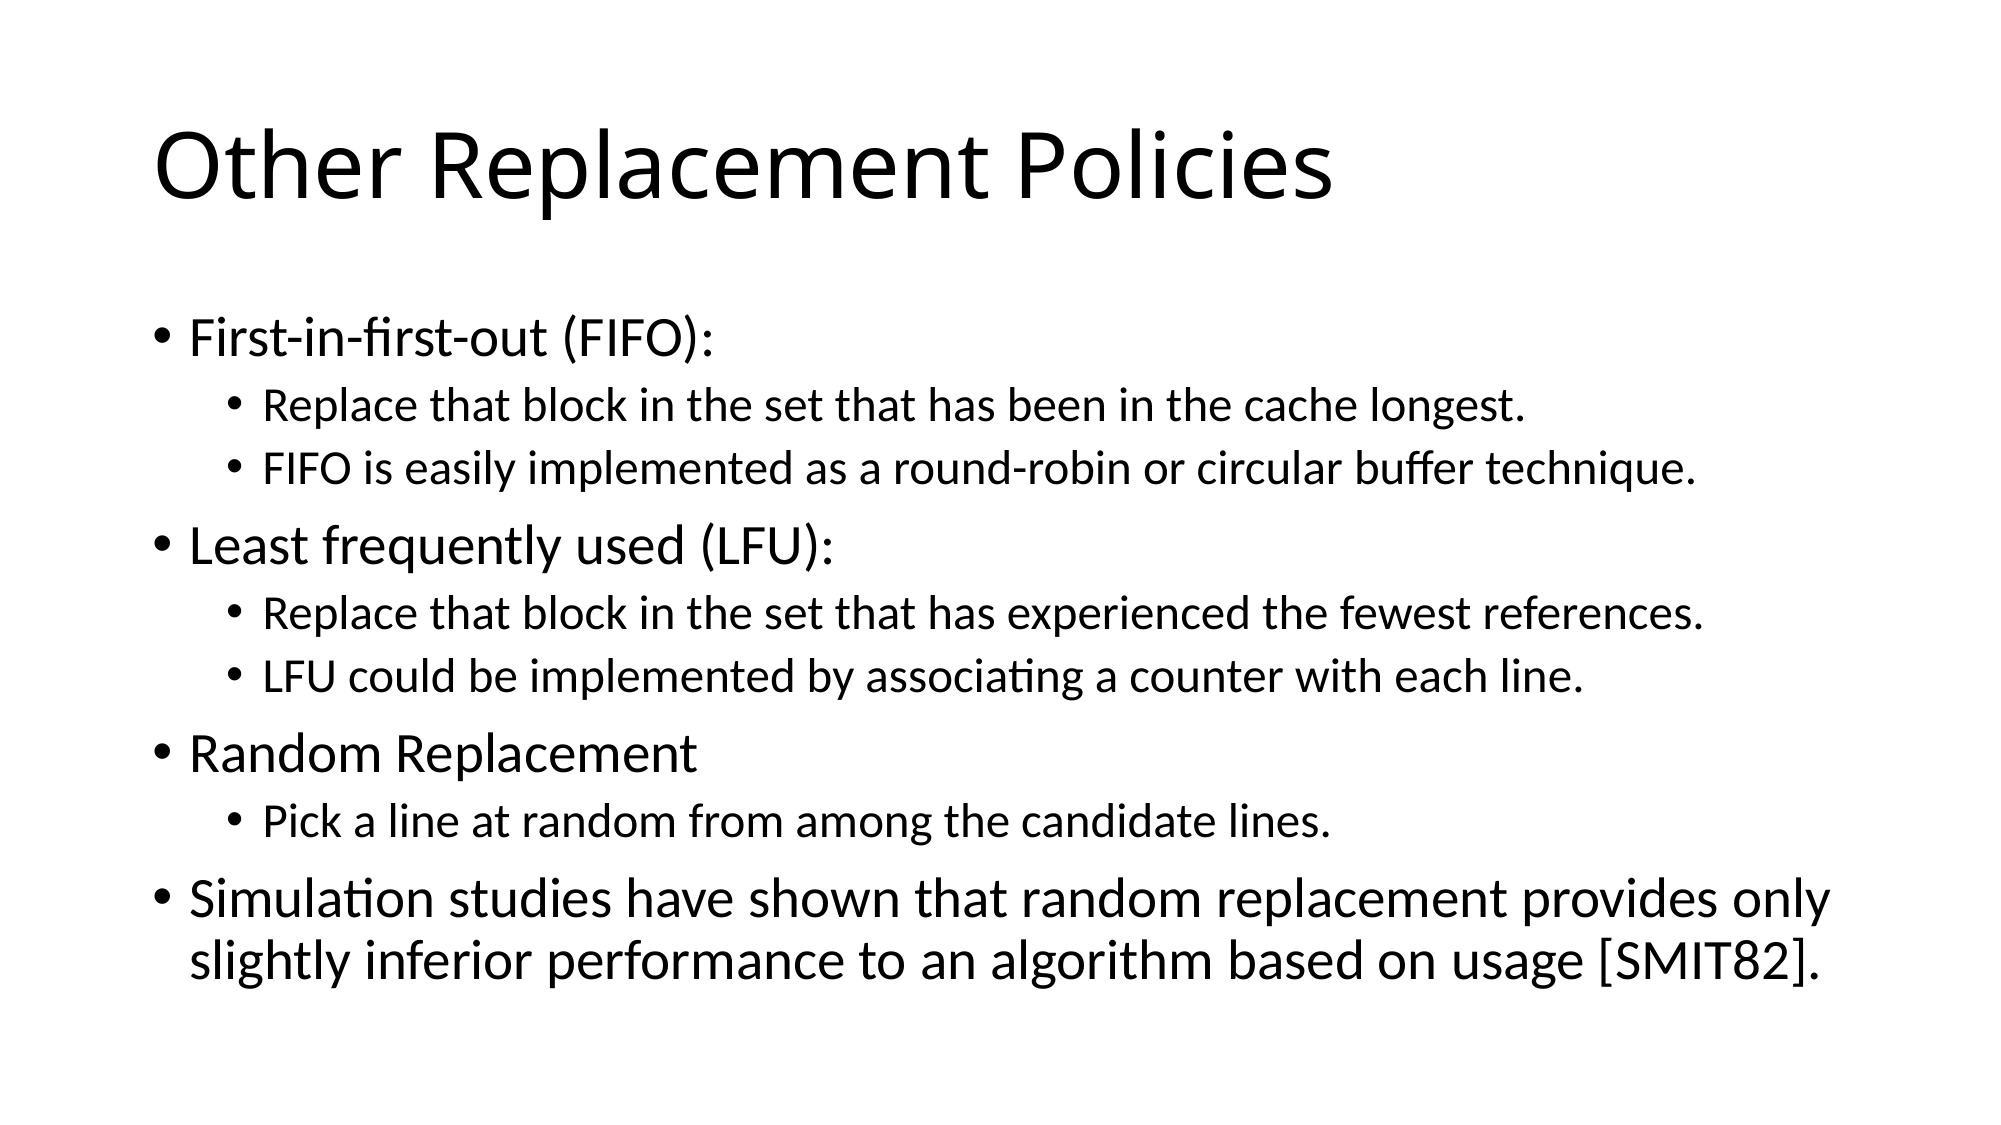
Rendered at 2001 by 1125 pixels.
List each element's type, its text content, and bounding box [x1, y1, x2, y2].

title Other Replacement Policies [137, 59, 1863, 278]
list First-in-first-out (FIFO): Replace that block in the set that has been in the cache longest. FIFO is easily implemented as a round-robin or circular buffer technique. Least frequently used (LFU): Replace that block in the set that has experienced the fewest references. LFU could be implemented by associating a counter with each line. Random Replacement Pick a line at random from among the candidate lines. Simulation studies have shown that random replacement provides only slightly inferior performance to an algorithm based on usage [SMIT82]. [137, 299, 1863, 1014]
